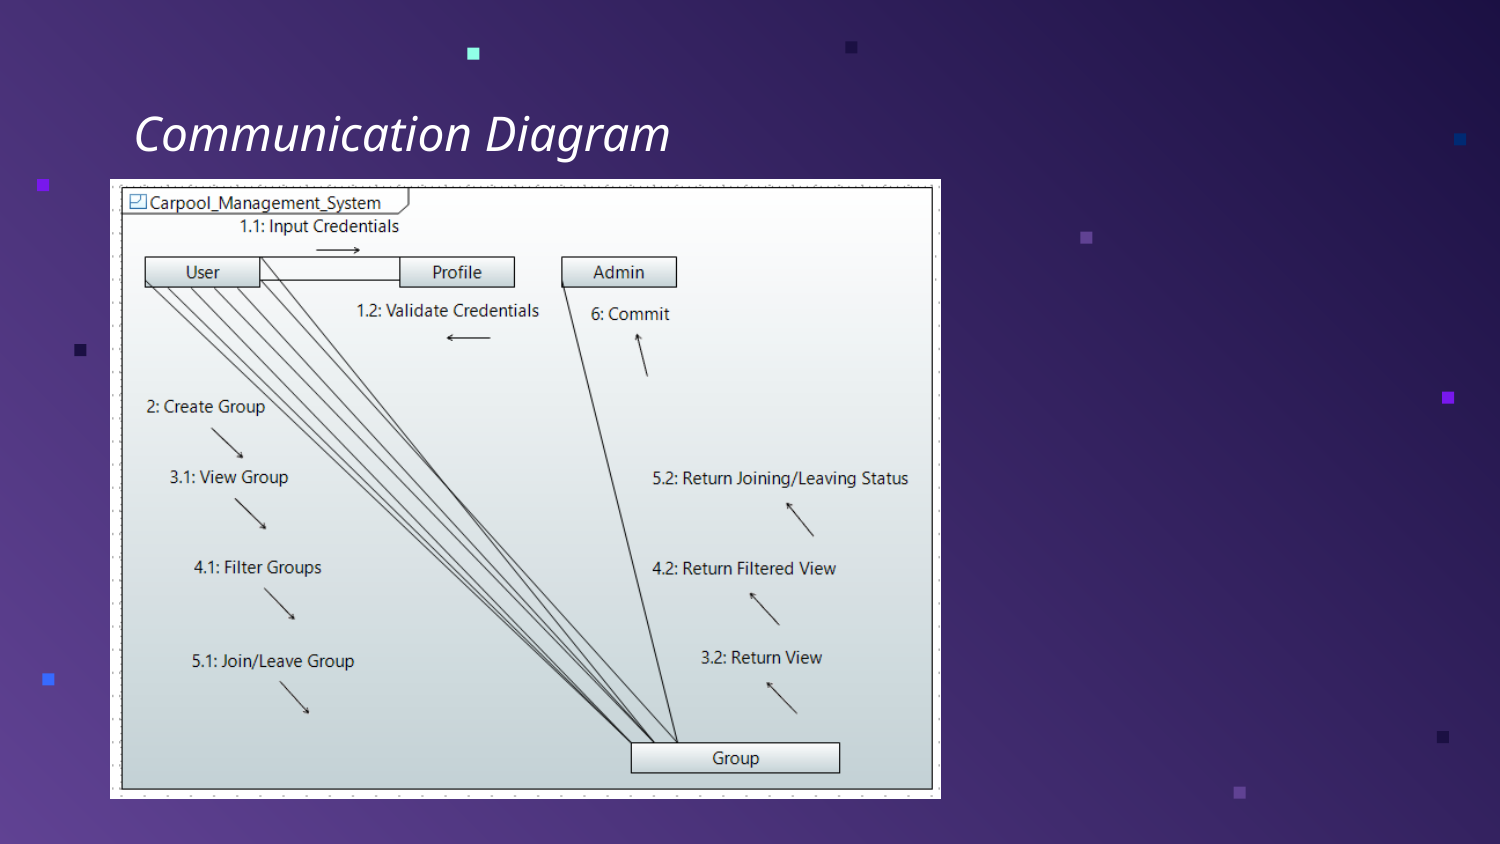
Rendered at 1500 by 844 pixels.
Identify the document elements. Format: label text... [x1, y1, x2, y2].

text_box [845, 41, 858, 54]
text_box [1442, 391, 1455, 404]
title Communication Diagram [118, 88, 1382, 165]
text_box [1454, 133, 1467, 146]
text_box [1080, 231, 1093, 244]
text_box [42, 673, 55, 686]
text_box [1233, 786, 1246, 799]
text_box [74, 344, 87, 357]
text_box [1436, 731, 1449, 744]
text_box [467, 47, 480, 60]
text_box [37, 179, 50, 192]
picture [110, 178, 942, 800]
